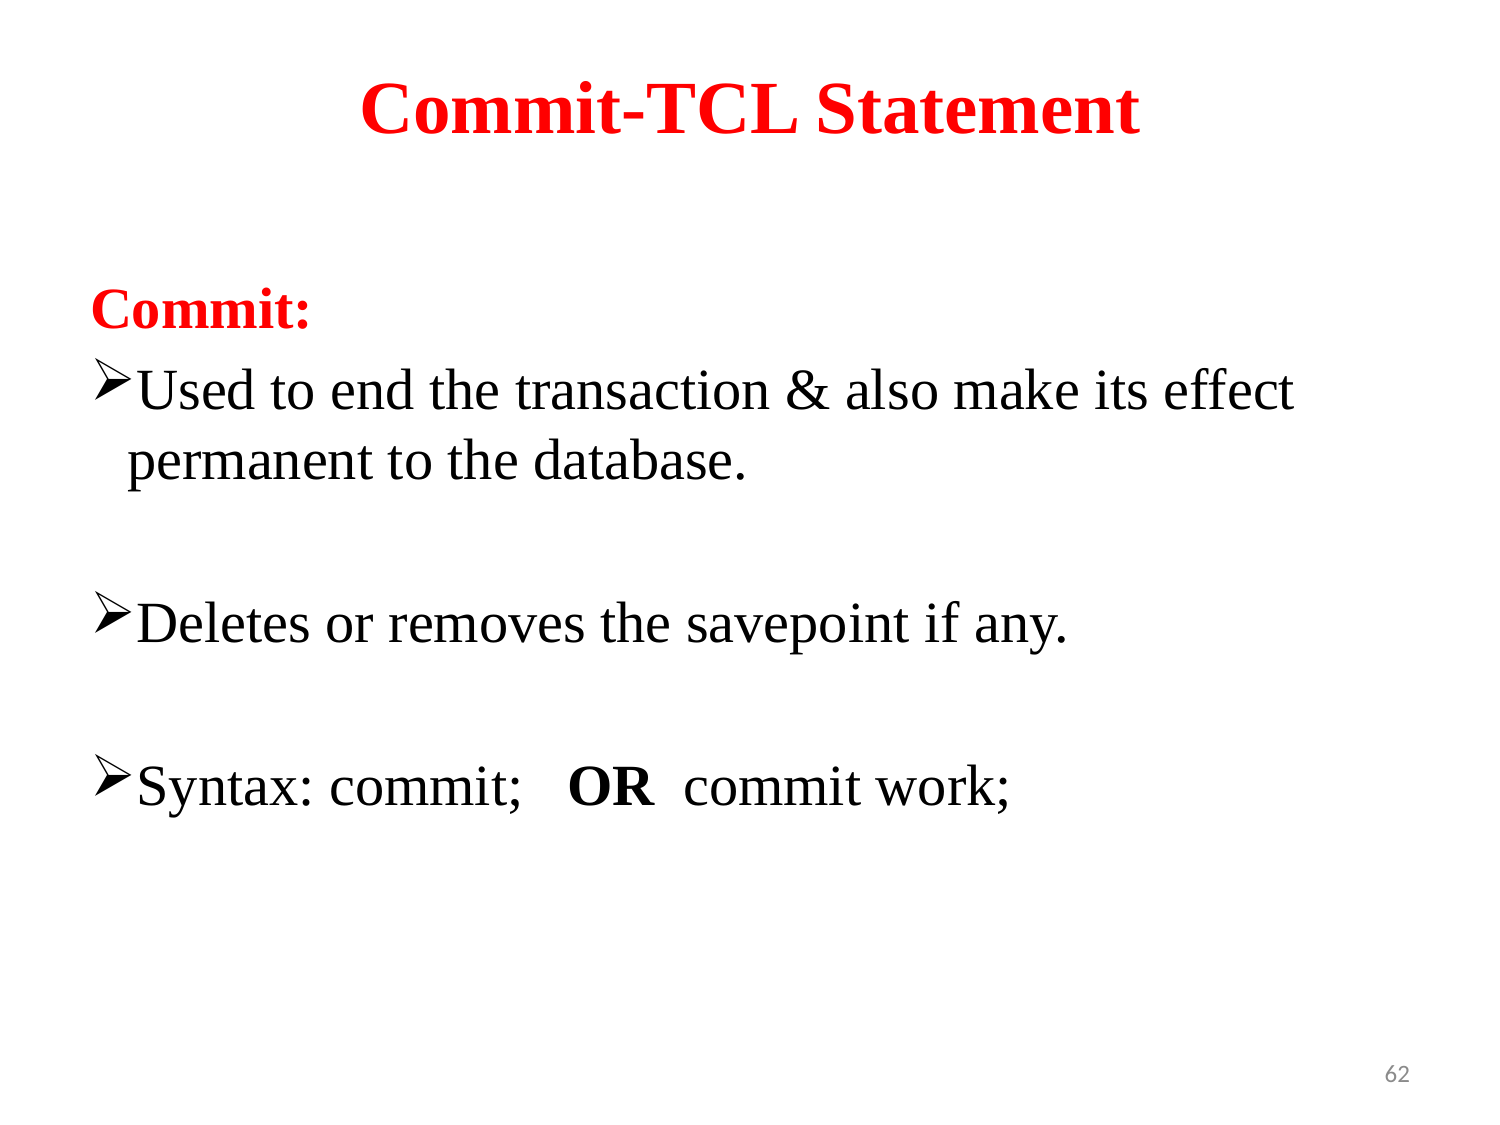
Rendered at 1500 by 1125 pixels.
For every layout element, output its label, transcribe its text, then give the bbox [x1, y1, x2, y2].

title Commit-TCL Statement [75, 45, 1425, 163]
list Commit: Used to end the transaction & also make its effect permanent to the database. Deletes or removes the savepoint if any. Syntax: commit; OR commit work; [75, 262, 1425, 1005]
slide_number 62 [1074, 1042, 1425, 1103]
